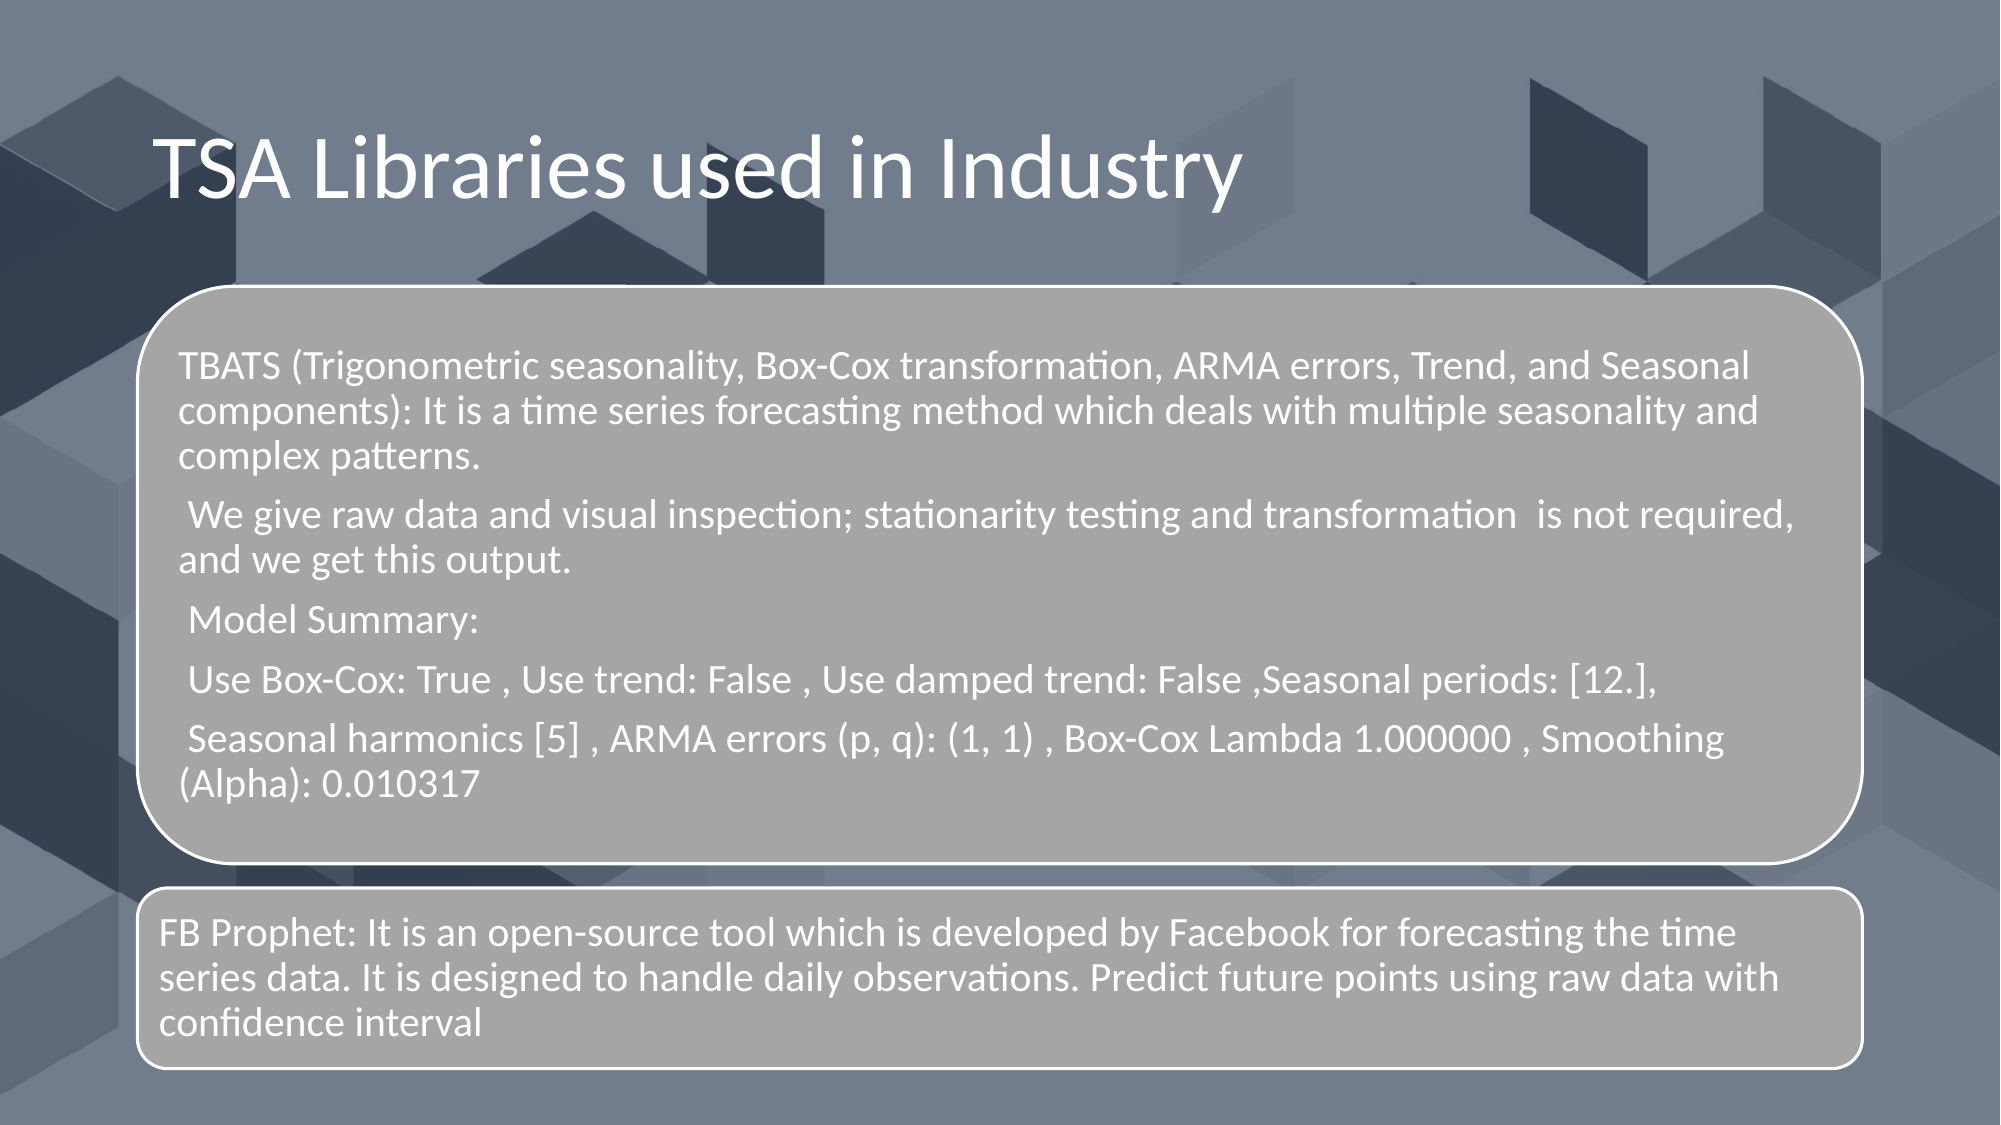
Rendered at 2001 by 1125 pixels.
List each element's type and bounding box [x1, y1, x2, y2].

text_box [137, 286, 1863, 1069]
picture [0, 0, 2000, 1125]
